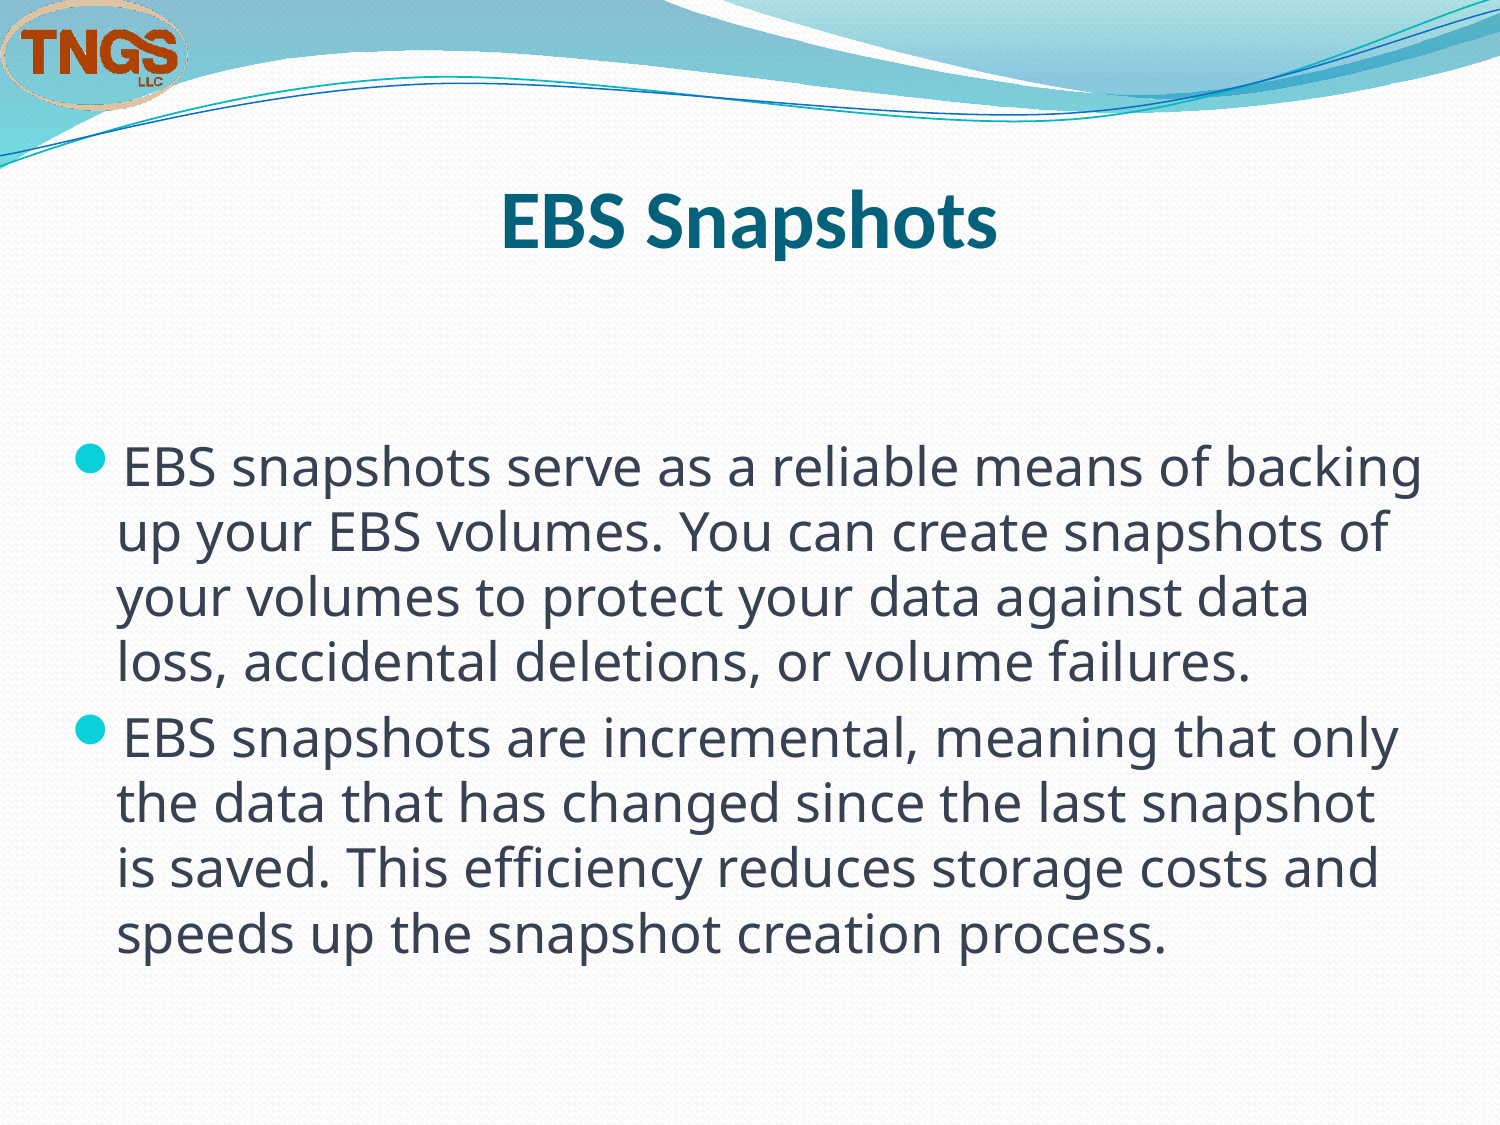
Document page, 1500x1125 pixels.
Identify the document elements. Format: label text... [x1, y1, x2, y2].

picture [0, 0, 188, 111]
title EBS Snapshots [75, 187, 1425, 266]
list EBS snapshots serve as a reliable means of backing up your EBS volumes. You can create snapshots of your volumes to protect your data against data loss, accidental deletions, or volume failures. EBS snapshots are incremental, meaning that only the data that has changed since the last snapshot is saved. This efficiency reduces storage costs and speeds up the snapshot creation process. [56, 425, 1444, 1050]
